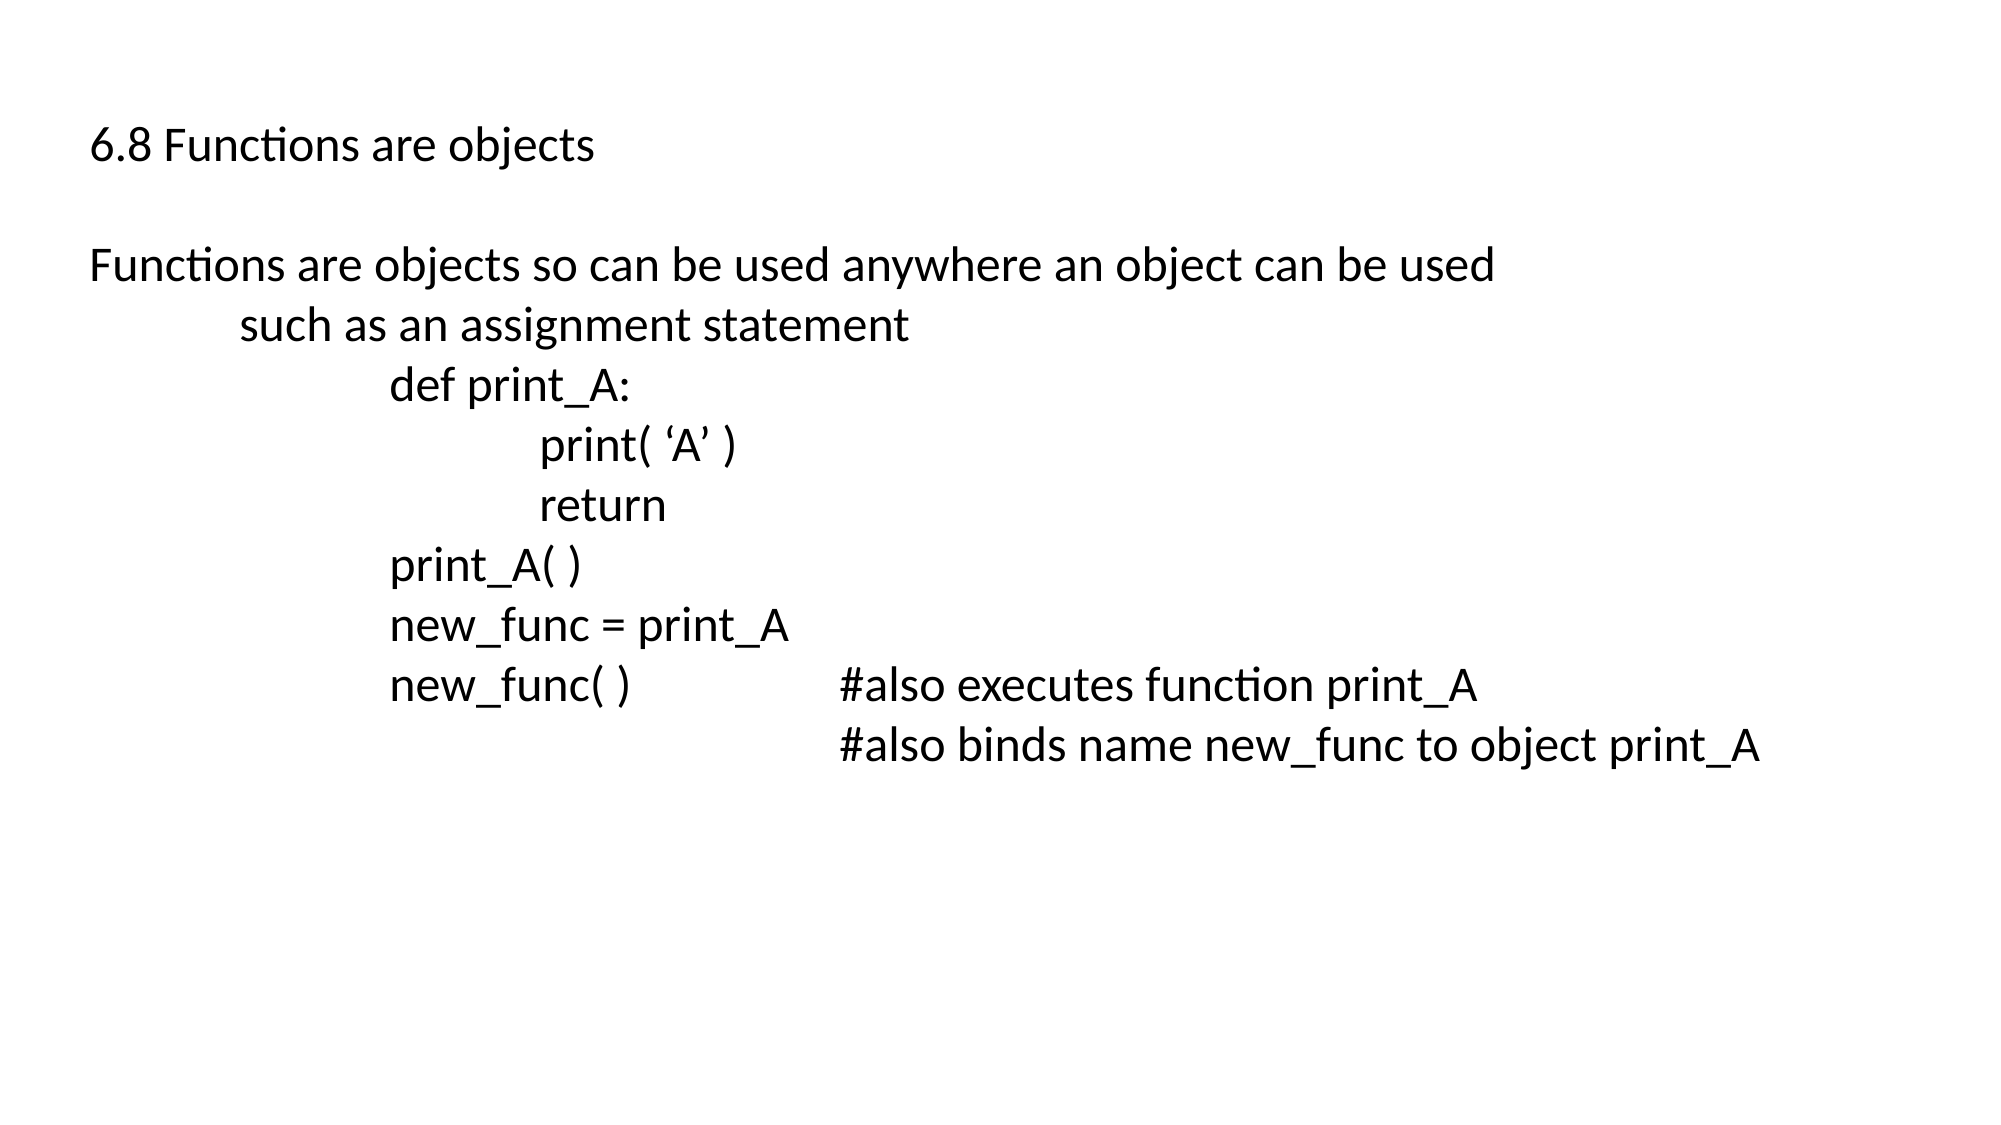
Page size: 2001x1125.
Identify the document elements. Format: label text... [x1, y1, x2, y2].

text_box 6.8 Functions are objects Functions are objects so can be used anywhere an object can be used such as an assignment statement def print_A: print( ‘A’ ) return print_A( ) new_func = print_A new_func( ) #also executes function print_A #also binds name new_func to object print_A [74, 104, 1946, 779]
